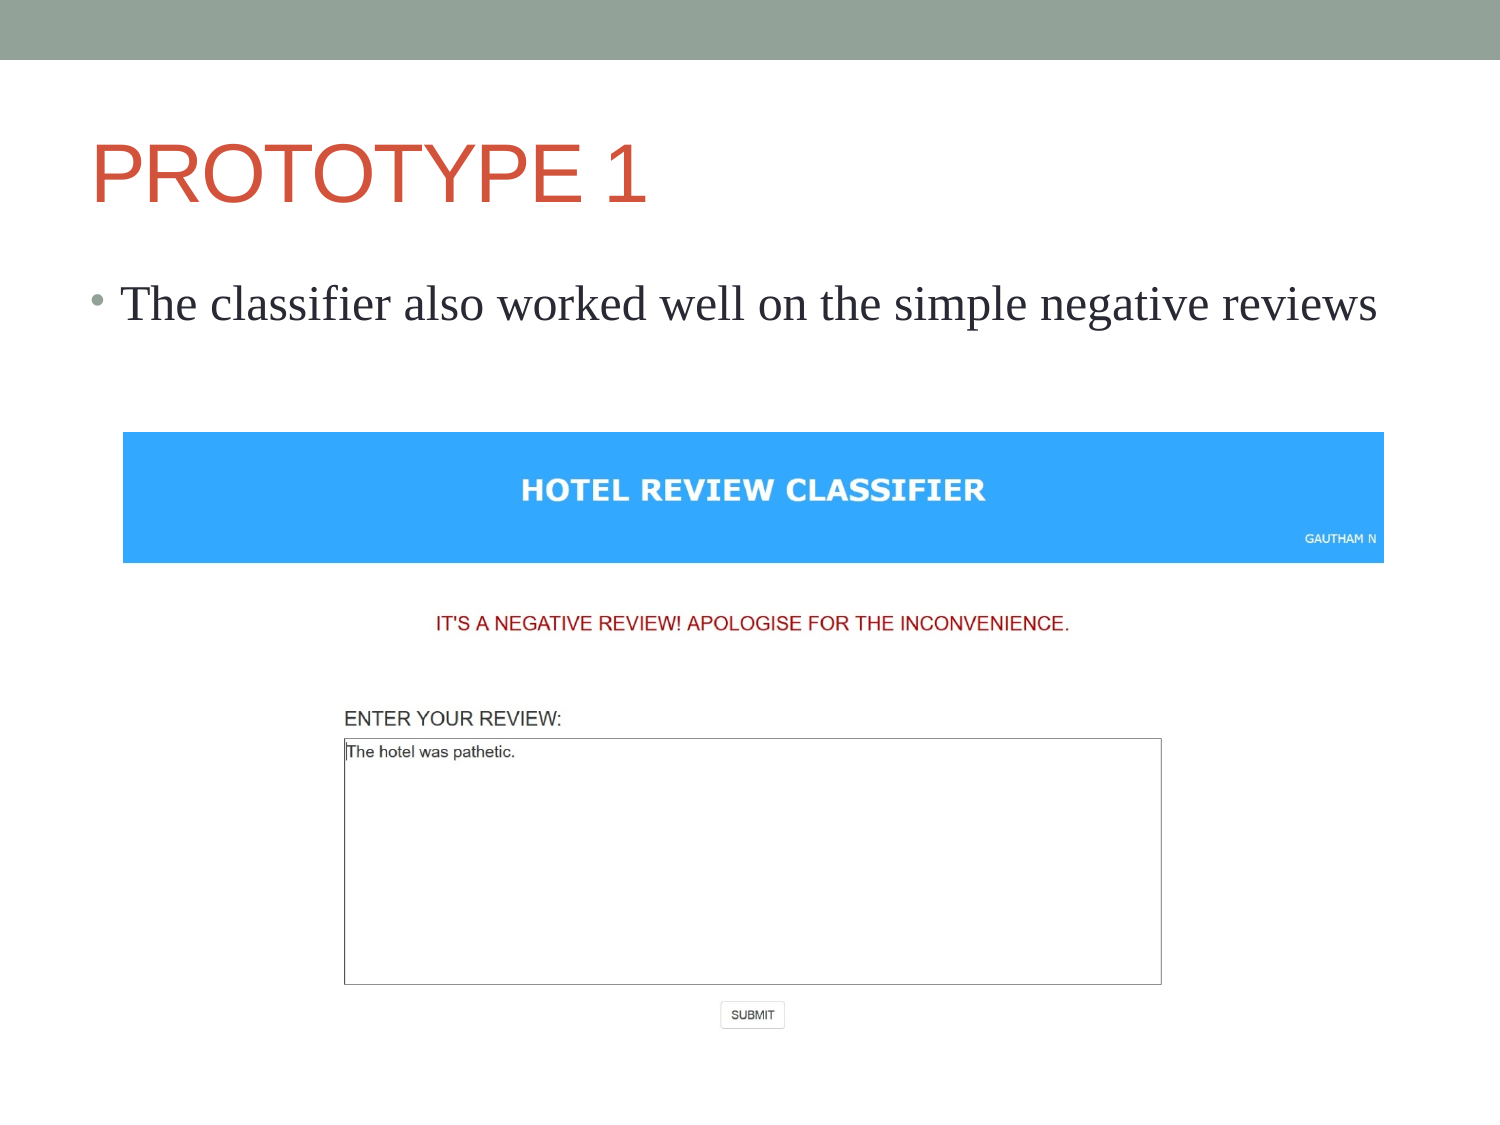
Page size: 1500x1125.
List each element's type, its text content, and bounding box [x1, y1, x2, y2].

picture [123, 432, 1384, 1048]
list The classifier also worked well on the simple negative reviews [75, 262, 1425, 1063]
title PROTOTYPE 1 [75, 87, 1425, 250]
